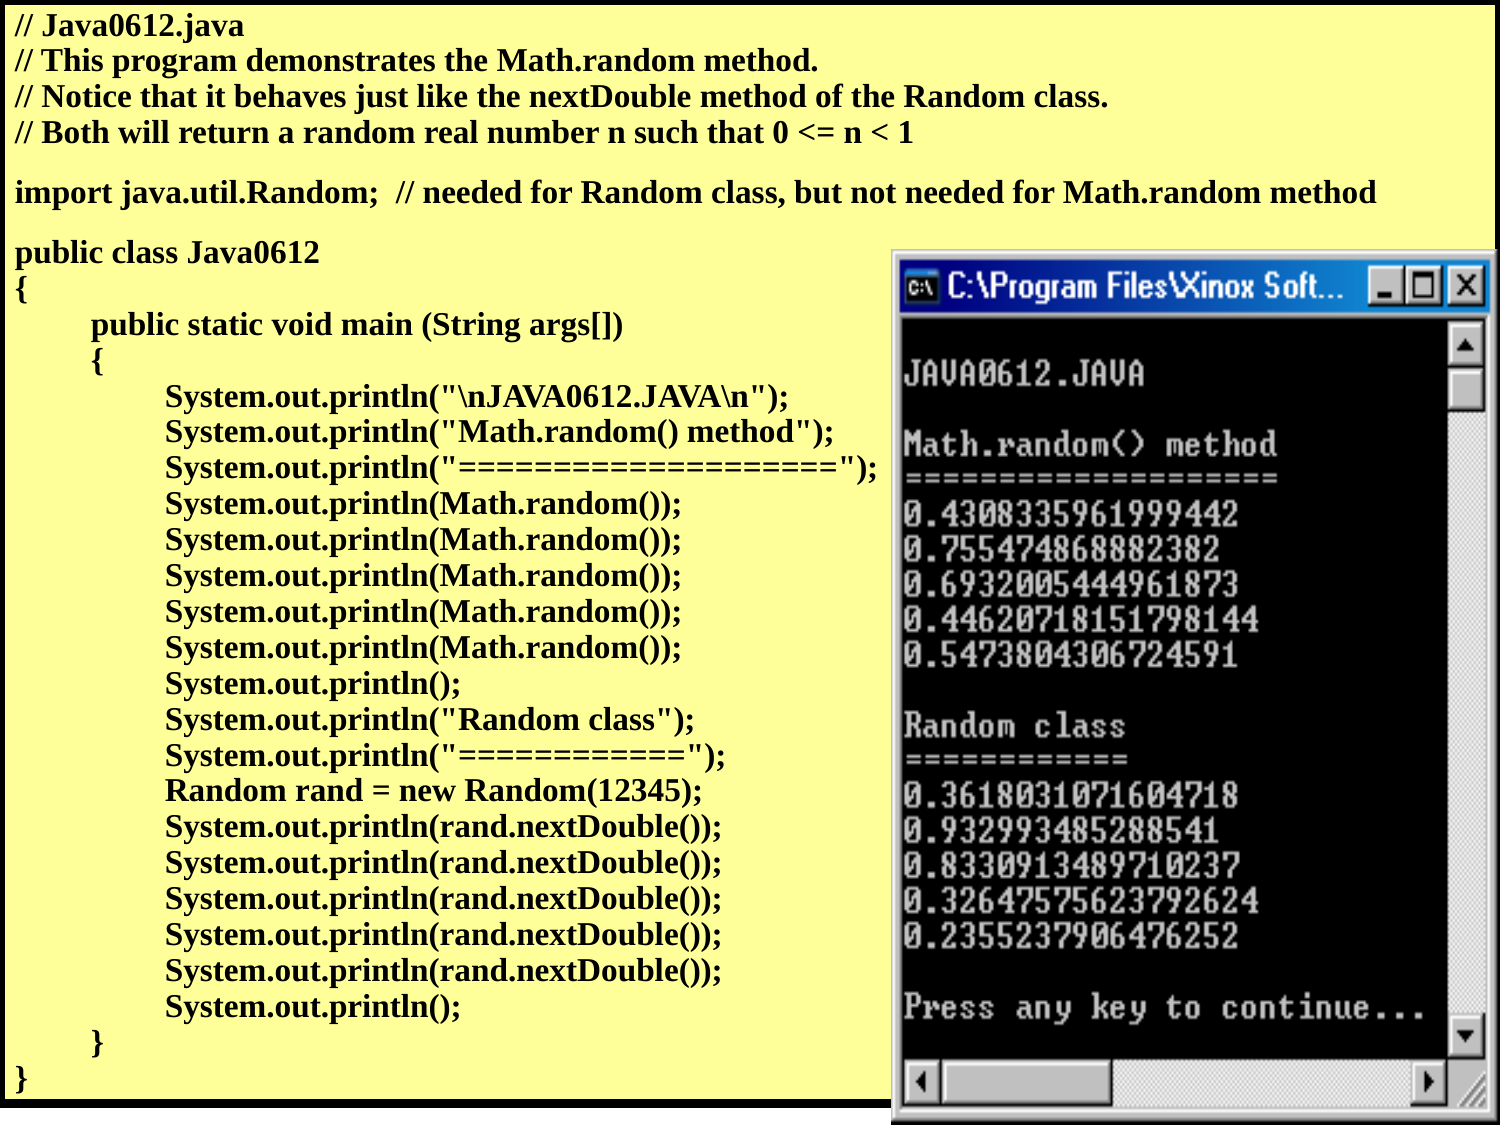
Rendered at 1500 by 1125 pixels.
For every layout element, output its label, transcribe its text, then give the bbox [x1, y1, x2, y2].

picture [891, 249, 1500, 1125]
text_box // Java0612.java // This program demonstrates the Math.random method. // Notice that it behaves just like the nextDouble method of the Random class. // Both will return a random real number n such that 0 <= n < 1 import java.util.Random; // needed for Random class, but not needed for Math.random method public class Java0612 { public static void main (String args[]) { System.out.println("\nJAVA0612.JAVA\n"); System.out.println("Math.random() method"); System.out.println("===================="); System.out.println(Math.random()); System.out.println(Math.random()); System.out.println(Math.random()); System.out.println(Math.random()); System.out.println(Math.random()); System.out.println(); System.out.println("Random class"); System.out.println("============"); Random rand = new Random(12345); System.out.println(rand.nextDouble()); System.out.println(rand.nextDouble()); System.out.println(rand.nextDouble()); System.out.println(rand.nextDouble()); System.out.println(rand.nextDouble()); System.out.println(); } } [0, 0, 1500, 1104]
